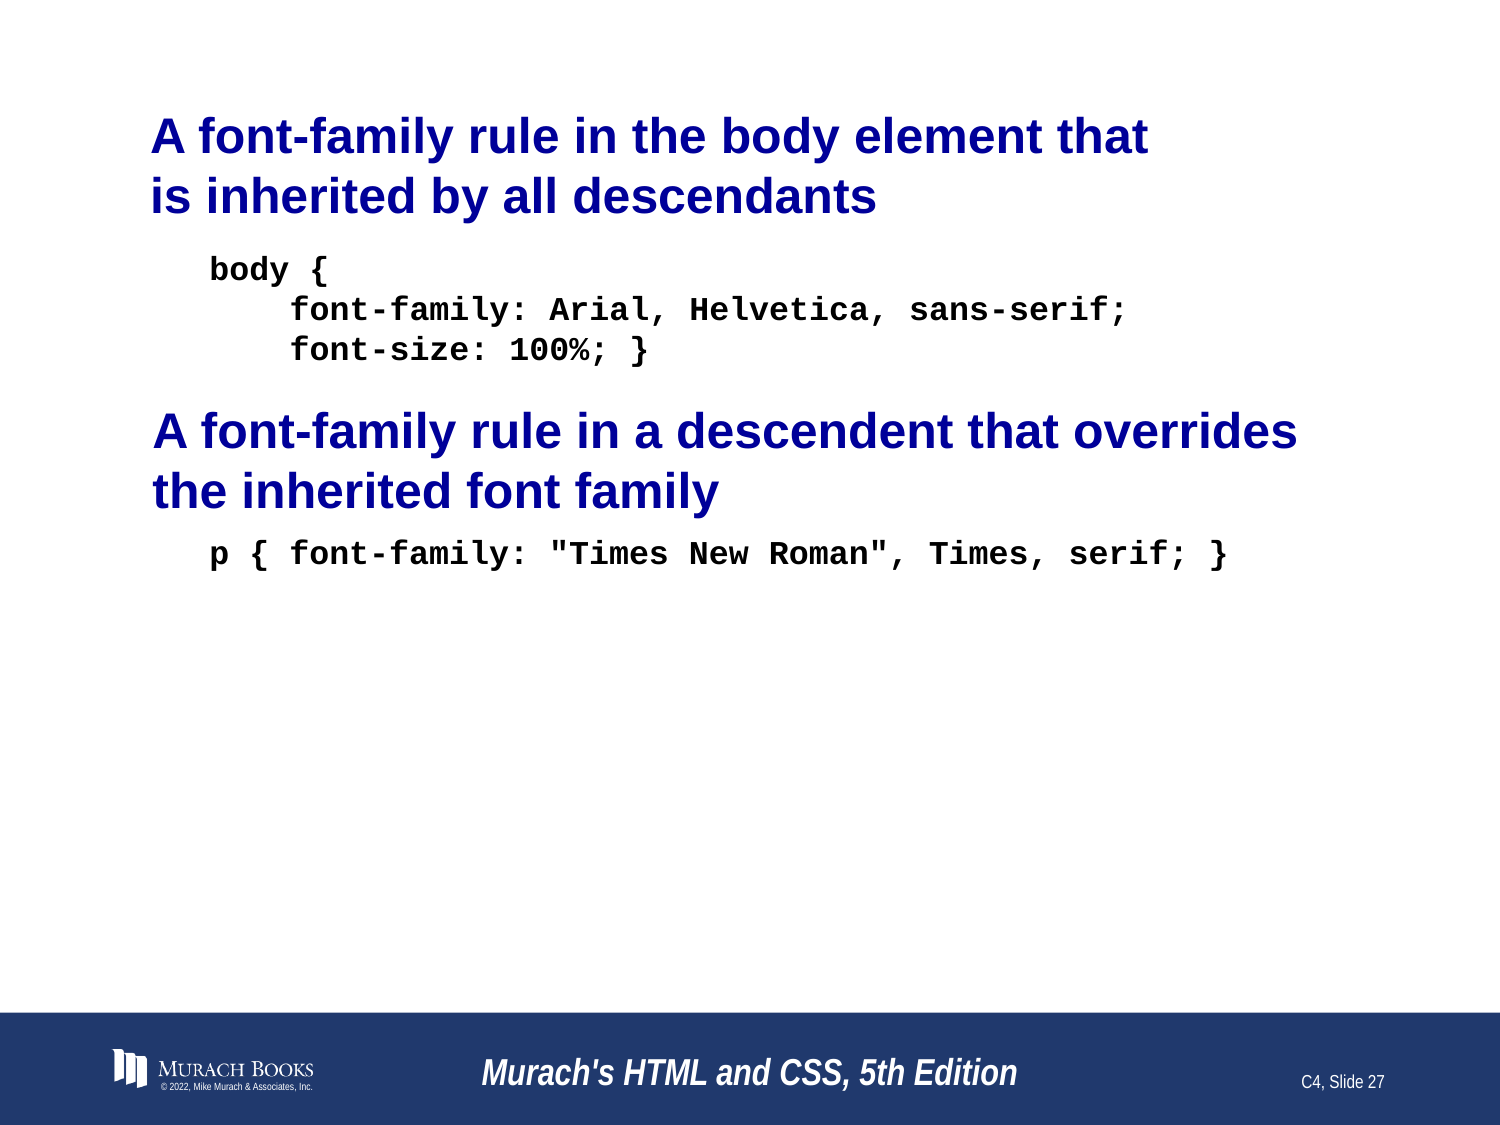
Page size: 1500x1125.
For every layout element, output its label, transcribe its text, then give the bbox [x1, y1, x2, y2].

footer © 2022, Mike Murach & Associates, Inc. [12, 1025, 463, 1100]
title A font-family rule in the body element that is inherited by all descendants [150, 102, 1350, 224]
list body { font-family: Arial, Helvetica, sans-serif; font-size: 100%; } A font-family rule in a descendent that overrides the inherited font family p { font-family: "Times New Roman", Times, serif; } [137, 239, 1350, 978]
slide_number Murach's HTML and CSS, 5th Edition [463, 1025, 1050, 1100]
slide_number C4, Slide 27 [1087, 1025, 1400, 1100]
